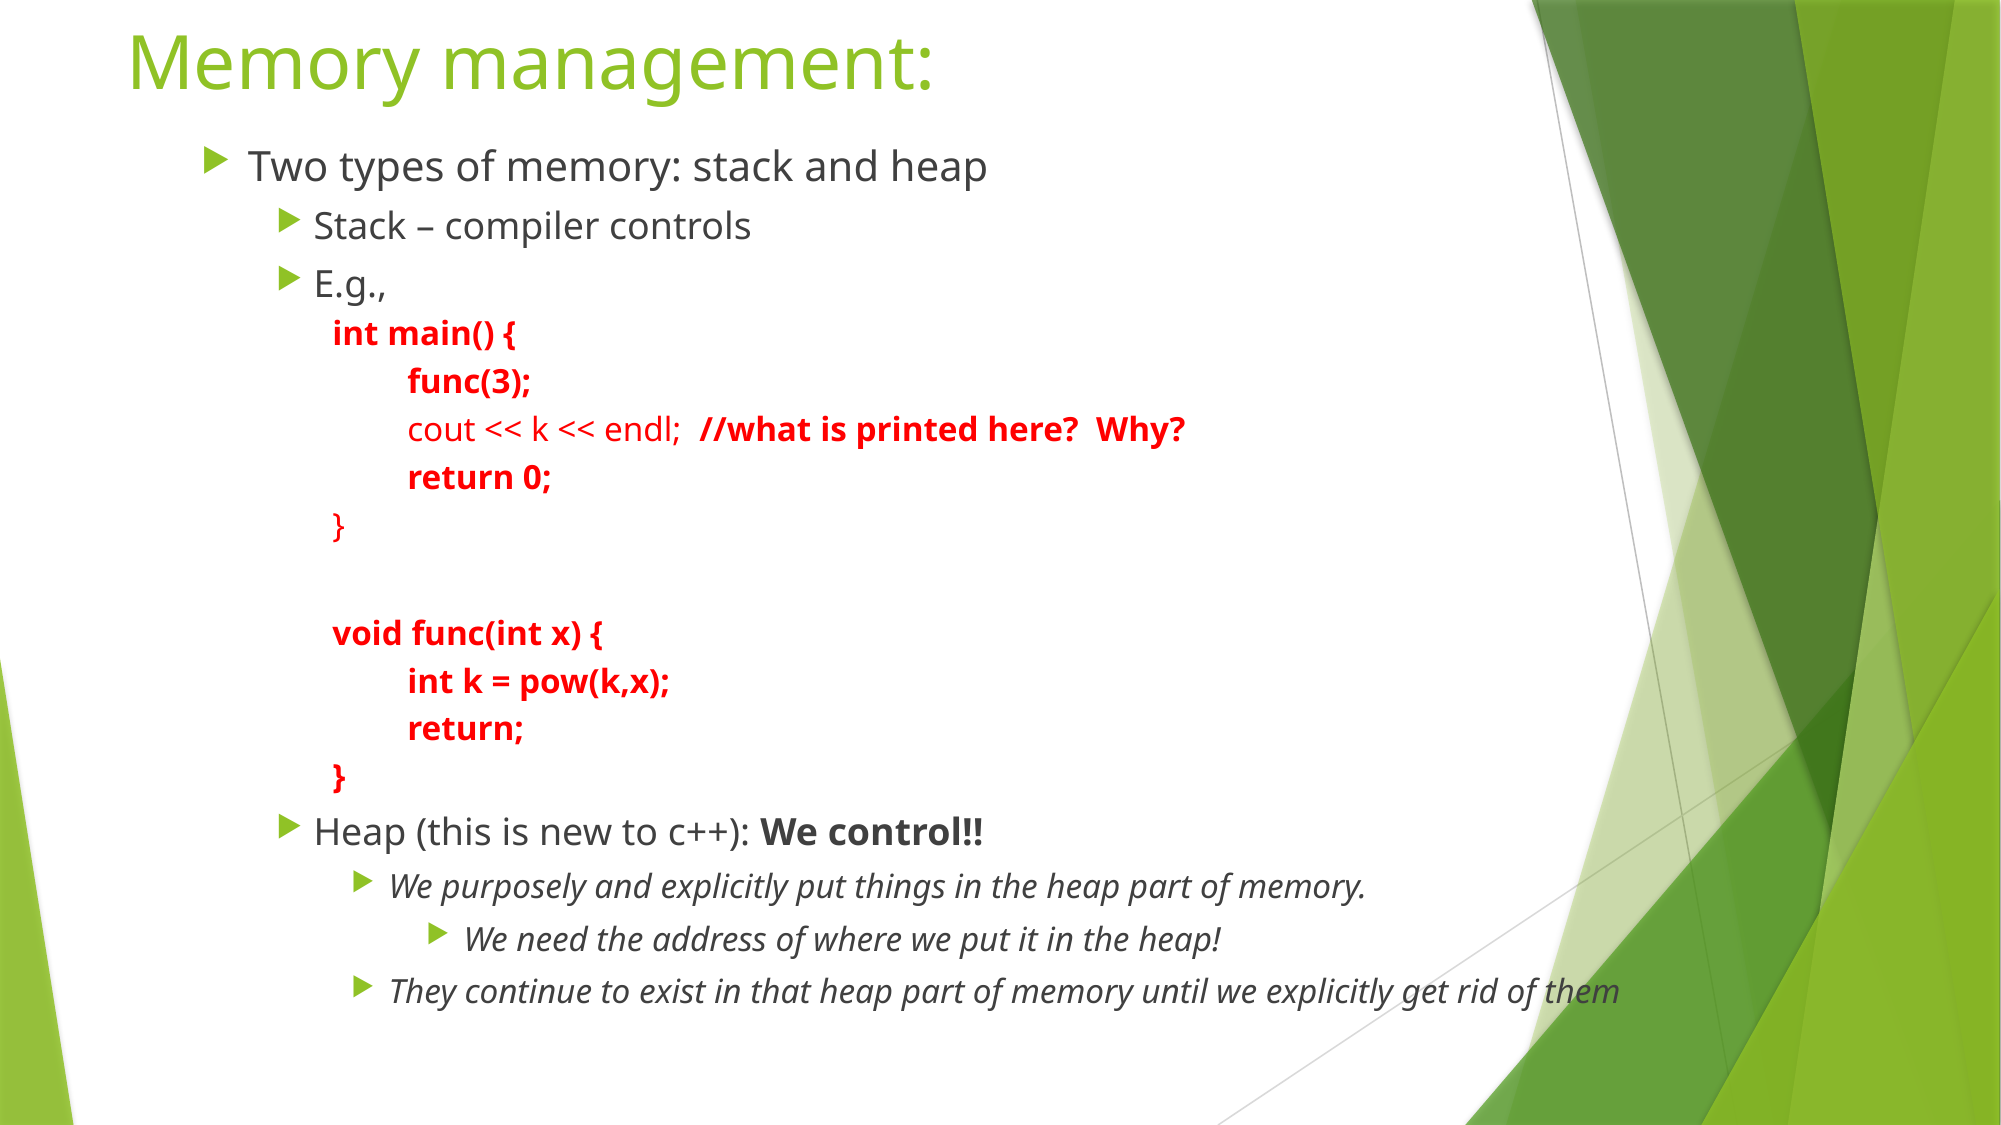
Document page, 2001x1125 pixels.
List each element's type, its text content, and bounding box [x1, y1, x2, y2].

title Memory management: [111, 7, 1522, 131]
list Two types of memory: stack and heap Stack – compiler controls E.g., int main() { func(3); cout << k << endl; //what is printed here? Why? return 0; } void func(int x) { int k = pow(k,x); return; } Heap (this is new to c++): We control!! We purposely and explicitly put things in the heap part of memory. We need the address of where we put it in the heap! They continue to exist in that heap part of memory until we explicitly get rid of them [111, 131, 1700, 1110]
